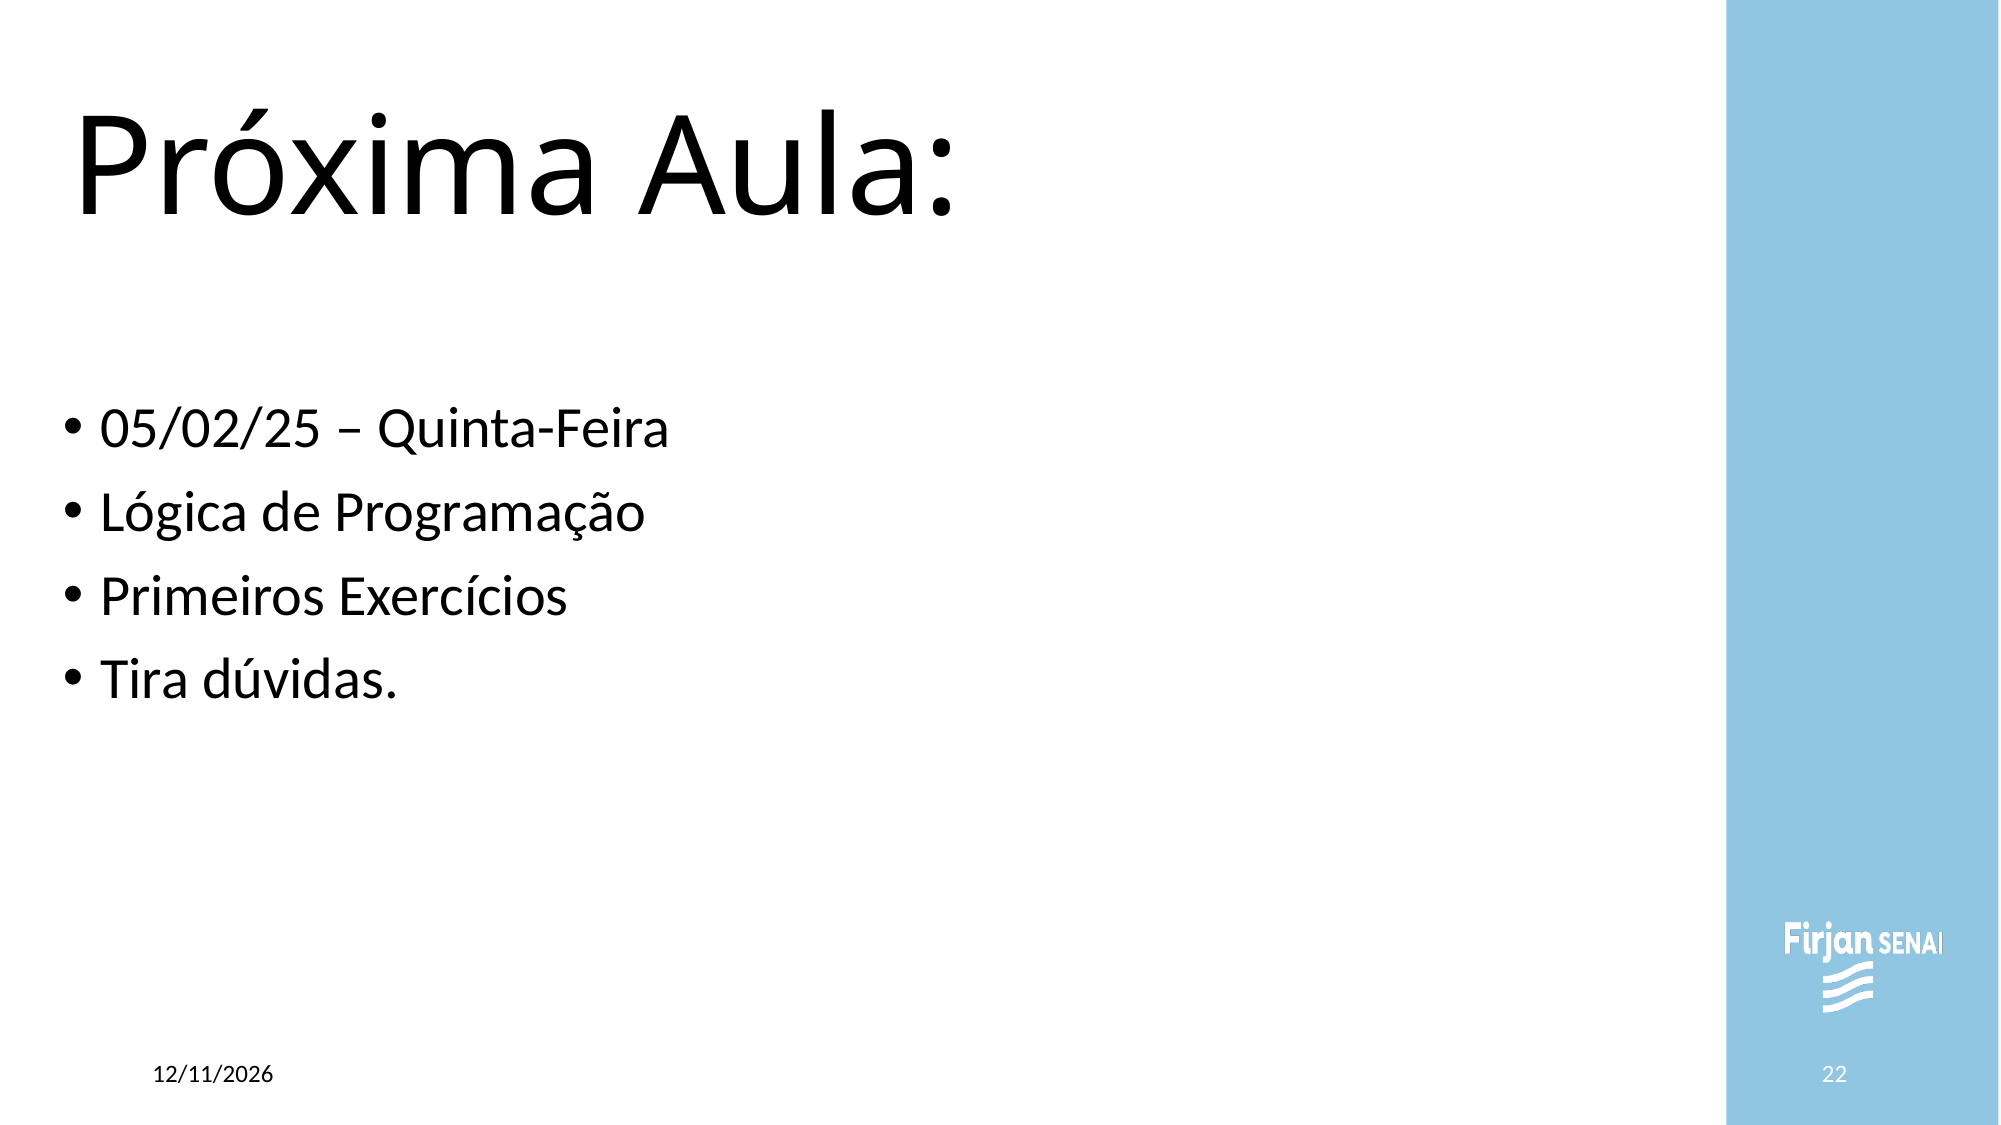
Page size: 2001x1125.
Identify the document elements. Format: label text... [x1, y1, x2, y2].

picture [1780, 918, 1945, 1014]
slide_number 22 [1412, 1042, 1863, 1103]
title Próxima Aula: [55, 61, 1781, 279]
list 05/02/25 – Quinta-Feira Lógica de Programação Primeiros Exercícios Tira dúvidas. [47, 299, 1659, 1014]
text_box [1725, 0, 2000, 1125]
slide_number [137, 1042, 588, 1103]
